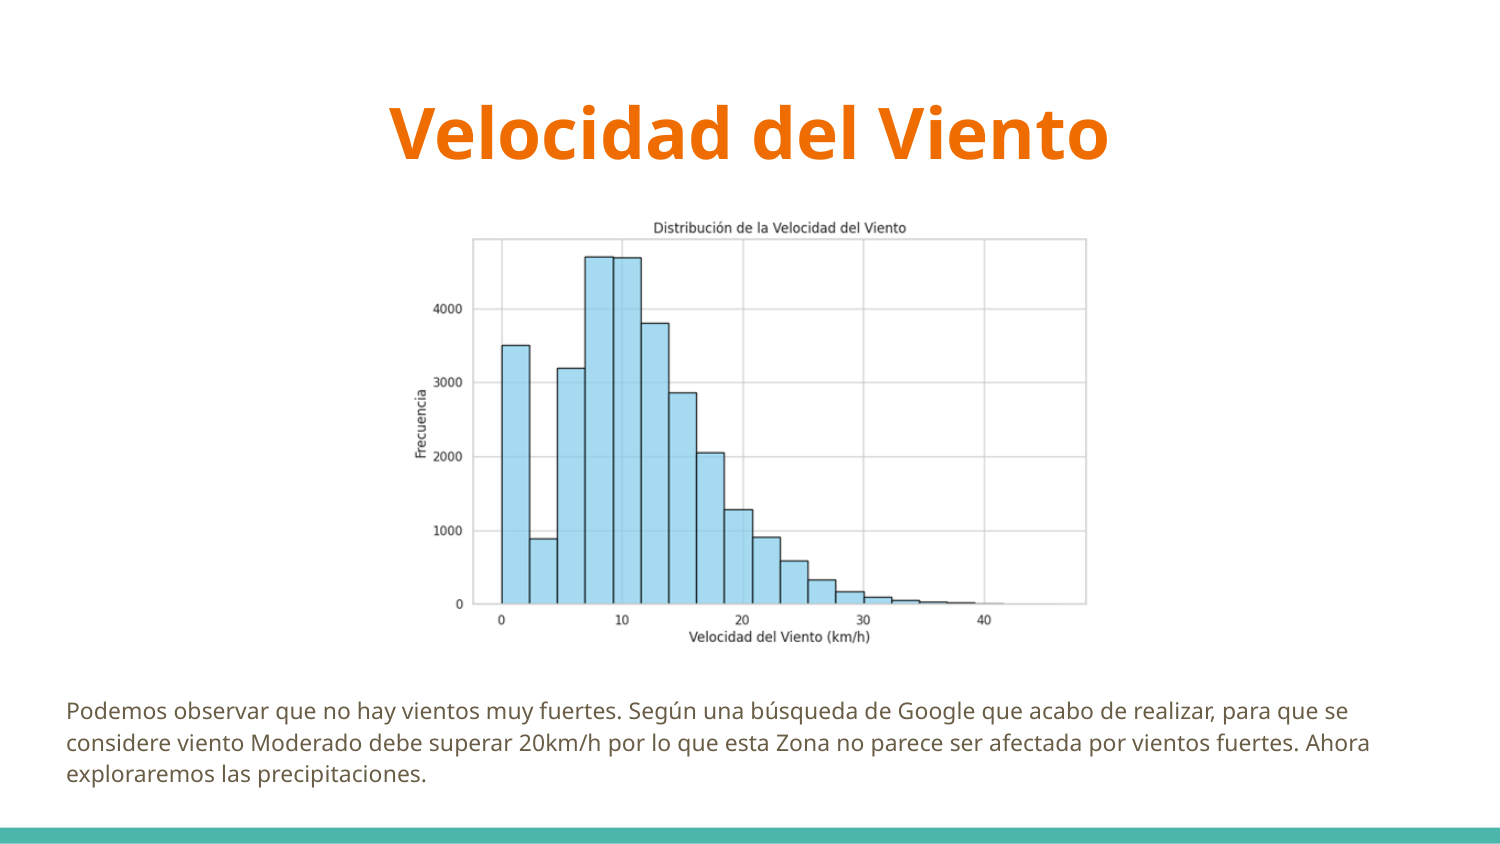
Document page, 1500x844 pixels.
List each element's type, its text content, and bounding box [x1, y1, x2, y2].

picture [406, 213, 1094, 654]
title Velocidad del Viento [51, 72, 1449, 189]
list Podemos observar que no hay vientos muy fuertes. Según una búsqueda de Google que acabo de realizar, para que se considere viento Moderado debe superar 20km/h por lo que esta Zona no parece ser afectada por vientos fuertes. Ahora exploraremos las precipitaciones. [51, 677, 1449, 821]
